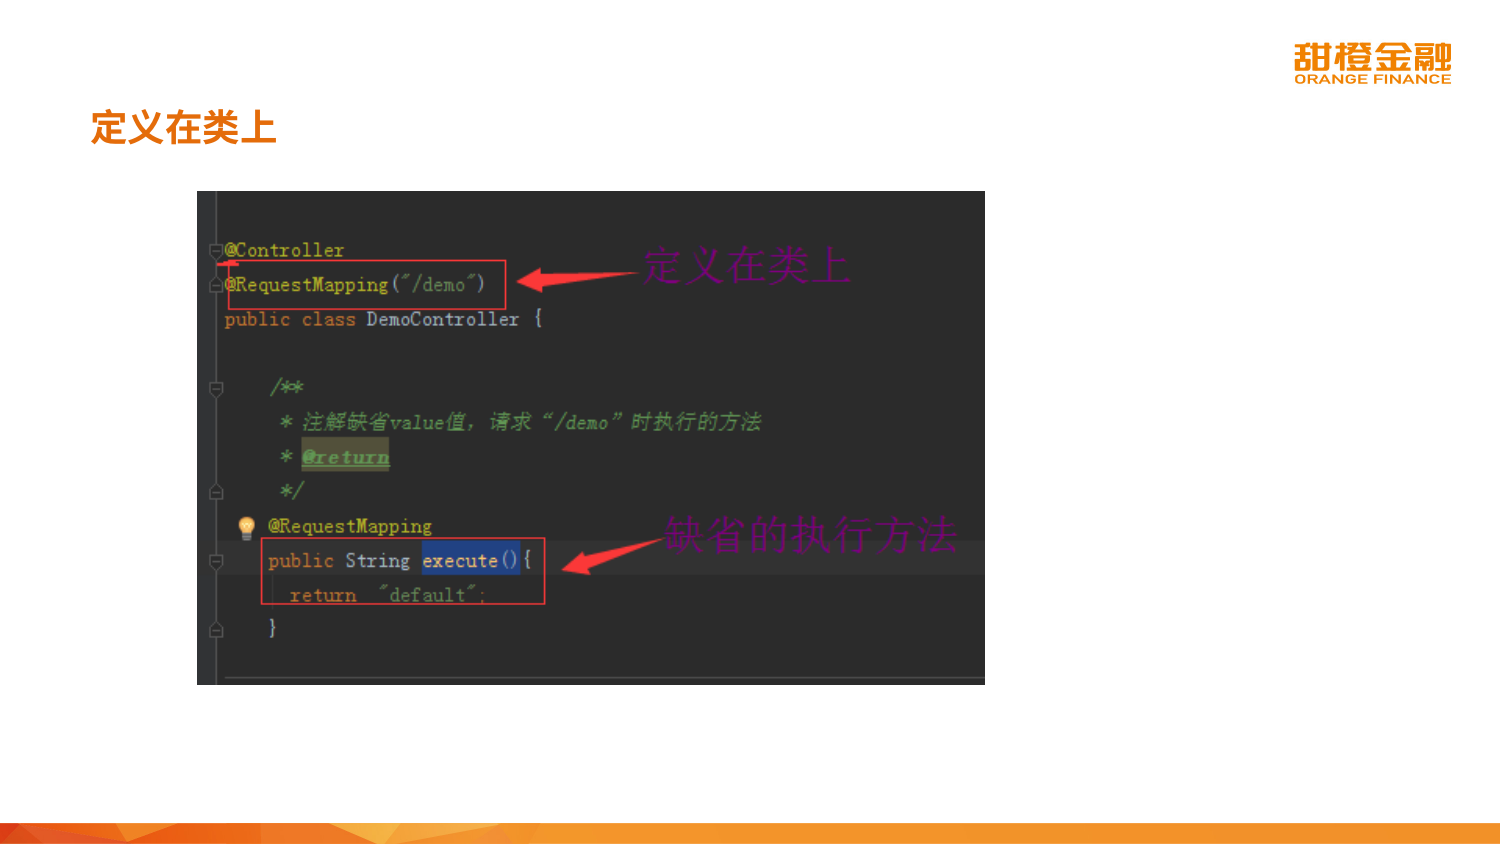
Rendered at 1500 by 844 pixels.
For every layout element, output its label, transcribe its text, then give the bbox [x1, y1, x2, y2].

picture [0, 0, 1500, 844]
title 定义在类上 [75, 87, 942, 165]
